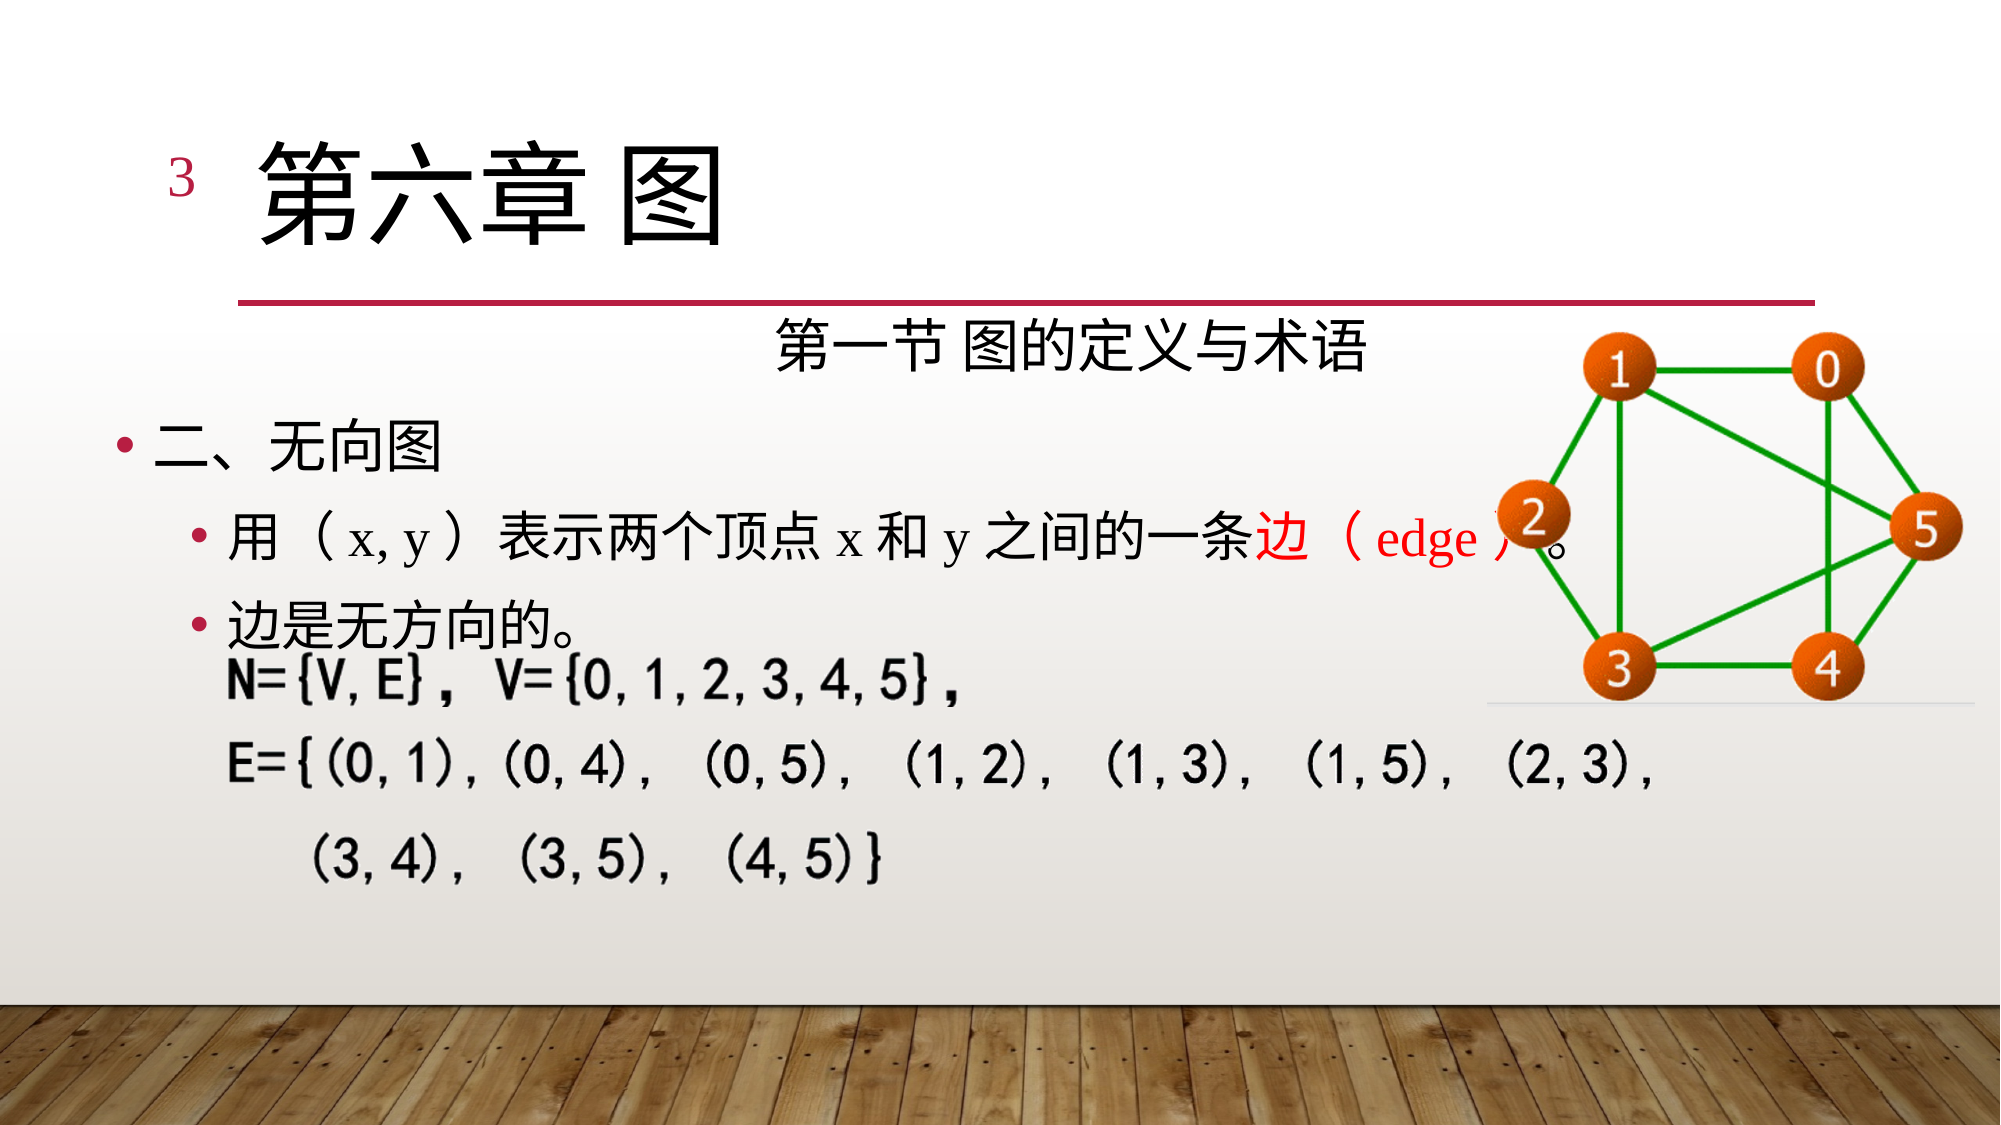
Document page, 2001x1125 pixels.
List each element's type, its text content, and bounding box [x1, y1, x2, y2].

title 第六章 图 [238, 131, 1814, 305]
picture [0, 1005, 2000, 1125]
text_box 第一节 图的定义与术语 [758, 301, 1666, 387]
list 二、无向图 用（x, y）表示两个顶点x和y之间的一条边（edge）。 边是无方向的。 [100, 387, 1900, 1088]
picture [304, 819, 903, 890]
picture [211, 645, 967, 707]
picture [495, 730, 1654, 797]
picture [1487, 323, 1975, 707]
slide_number 3 [78, 131, 212, 214]
picture [220, 732, 477, 794]
